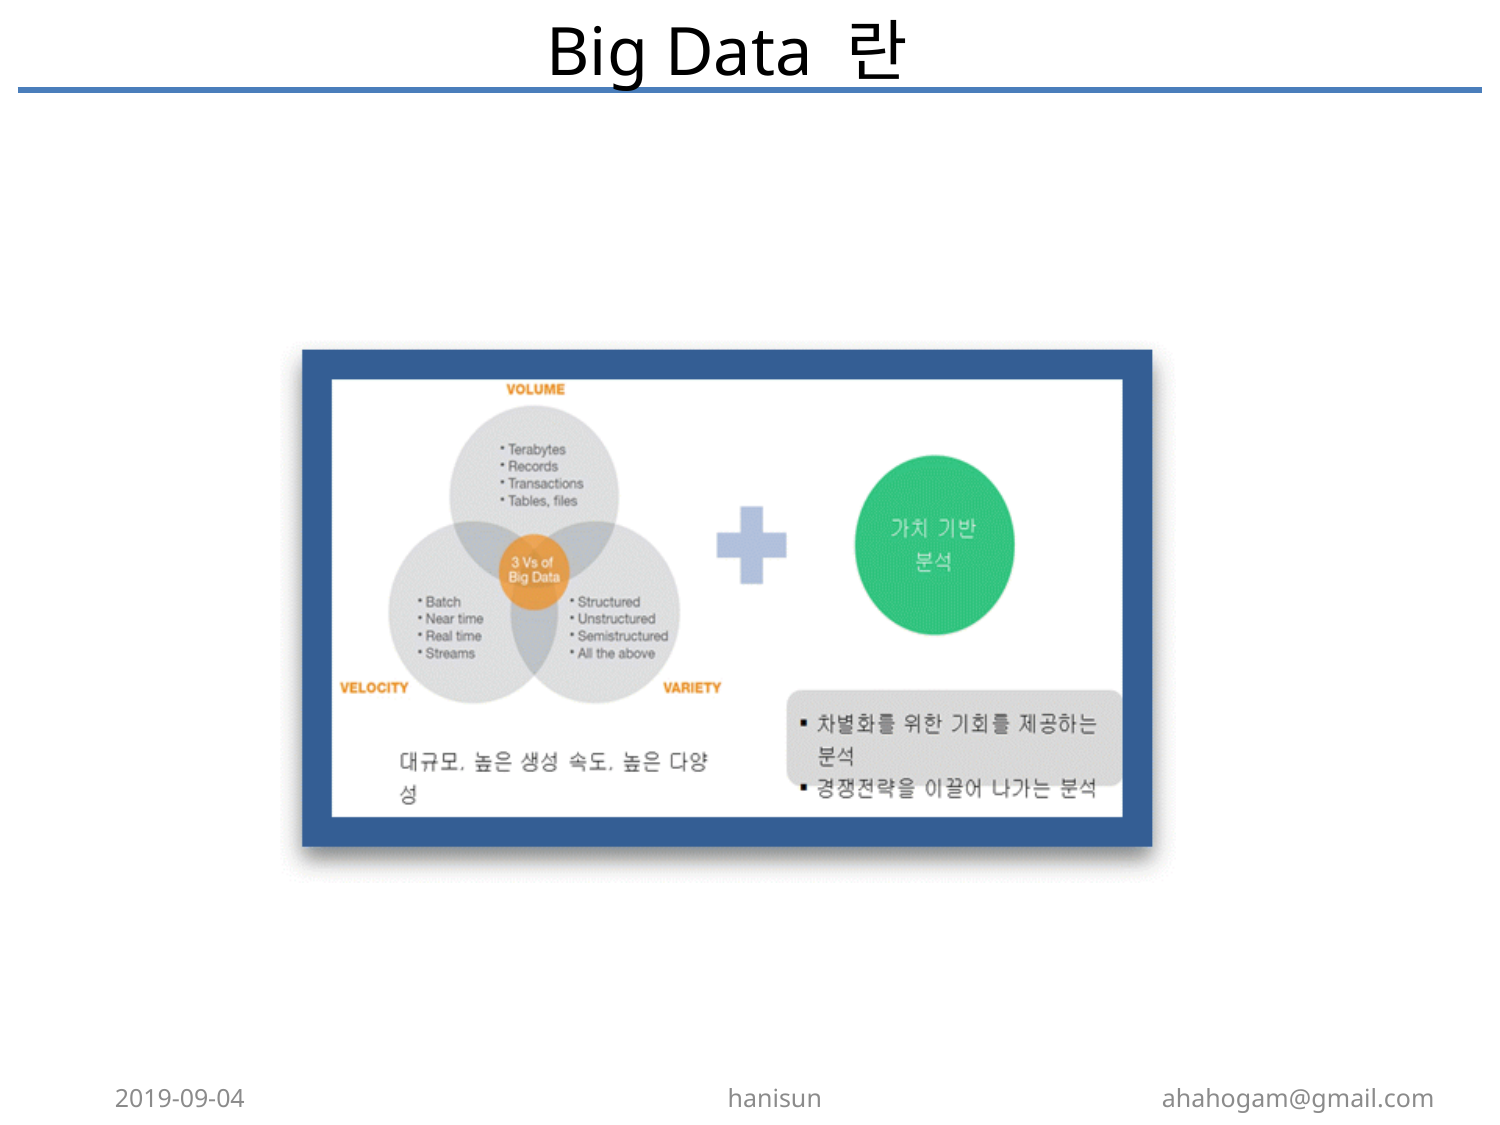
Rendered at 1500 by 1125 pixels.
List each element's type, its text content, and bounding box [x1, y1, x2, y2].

title Big Data 란 [29, 19, 1425, 79]
picture [278, 339, 1176, 883]
